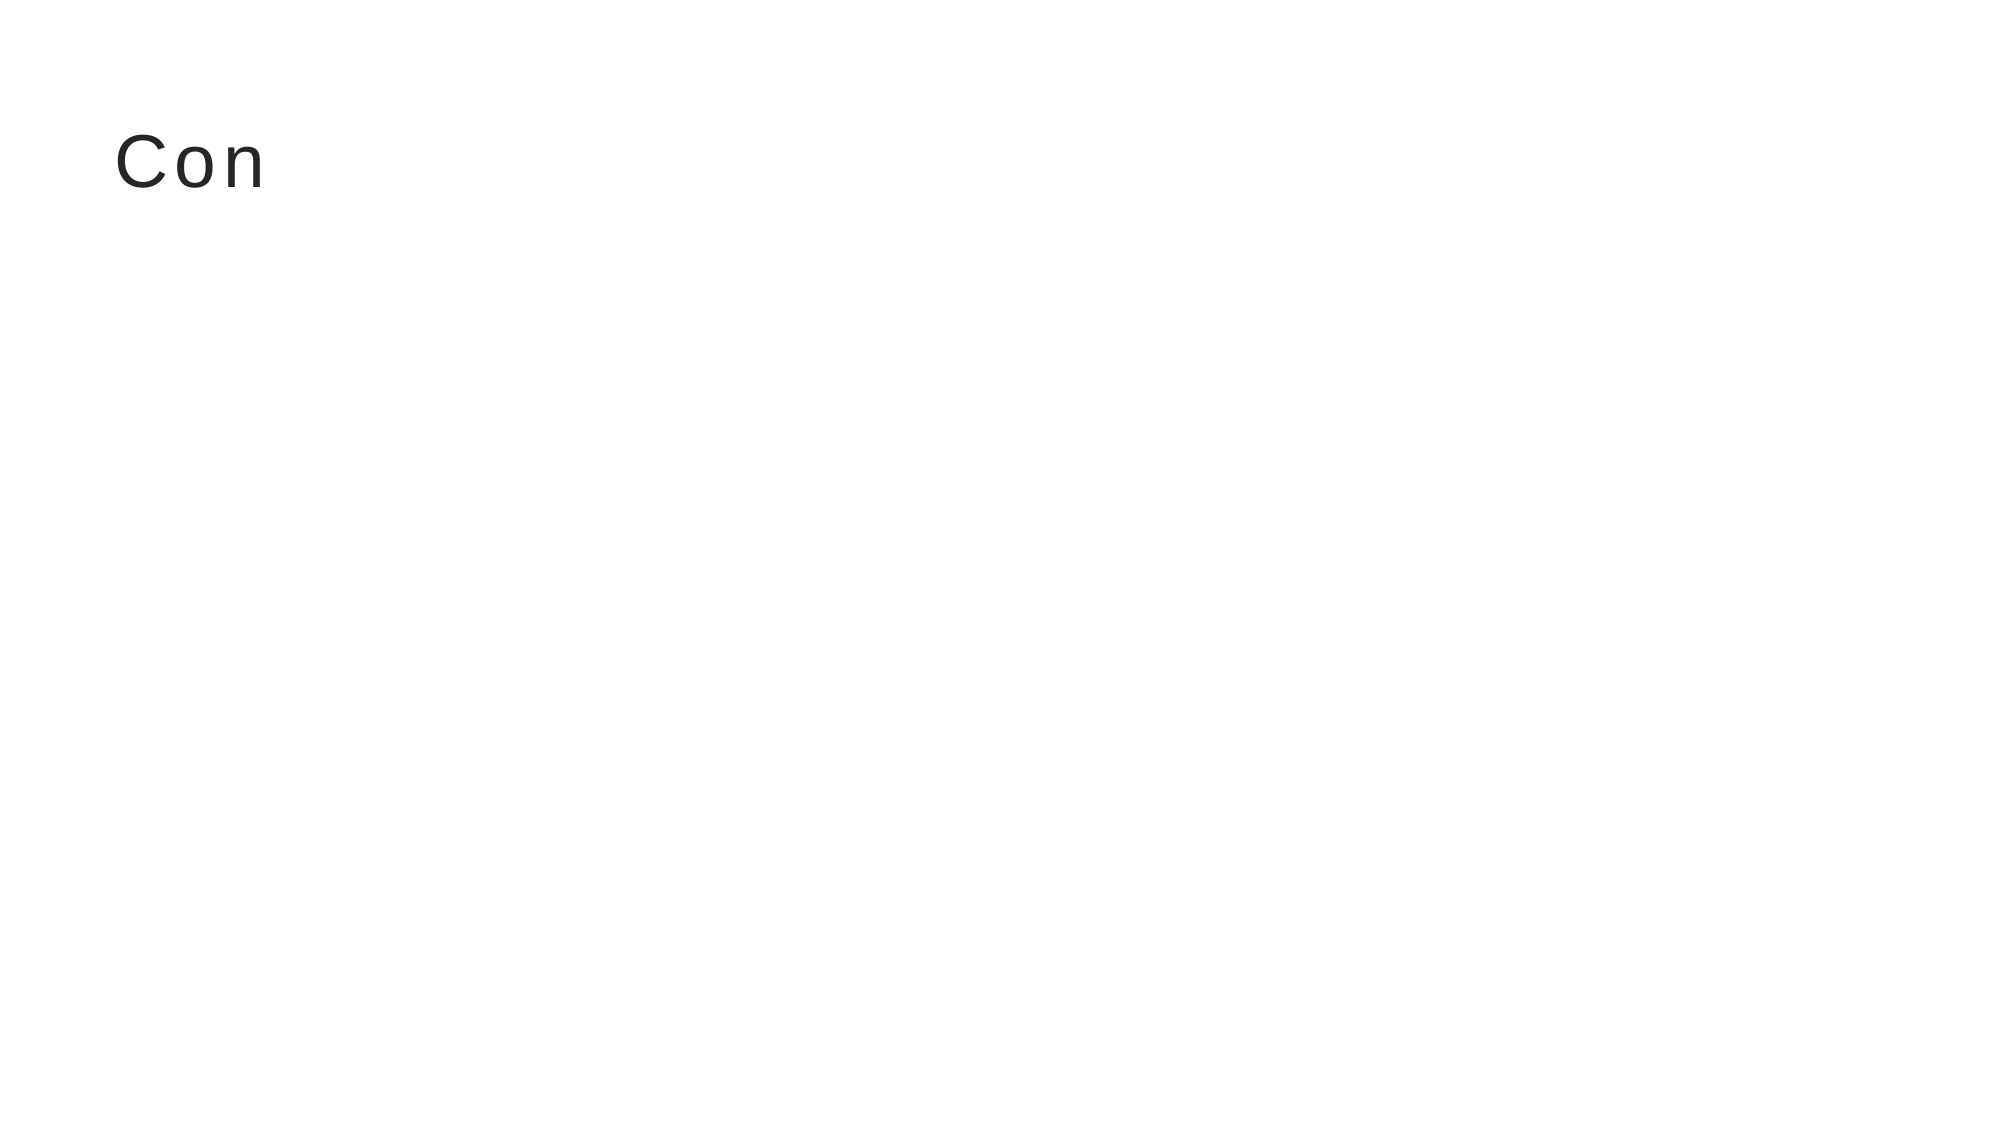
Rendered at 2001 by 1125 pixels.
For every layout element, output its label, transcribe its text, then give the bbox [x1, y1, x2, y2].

title Con [99, 99, 1900, 216]
